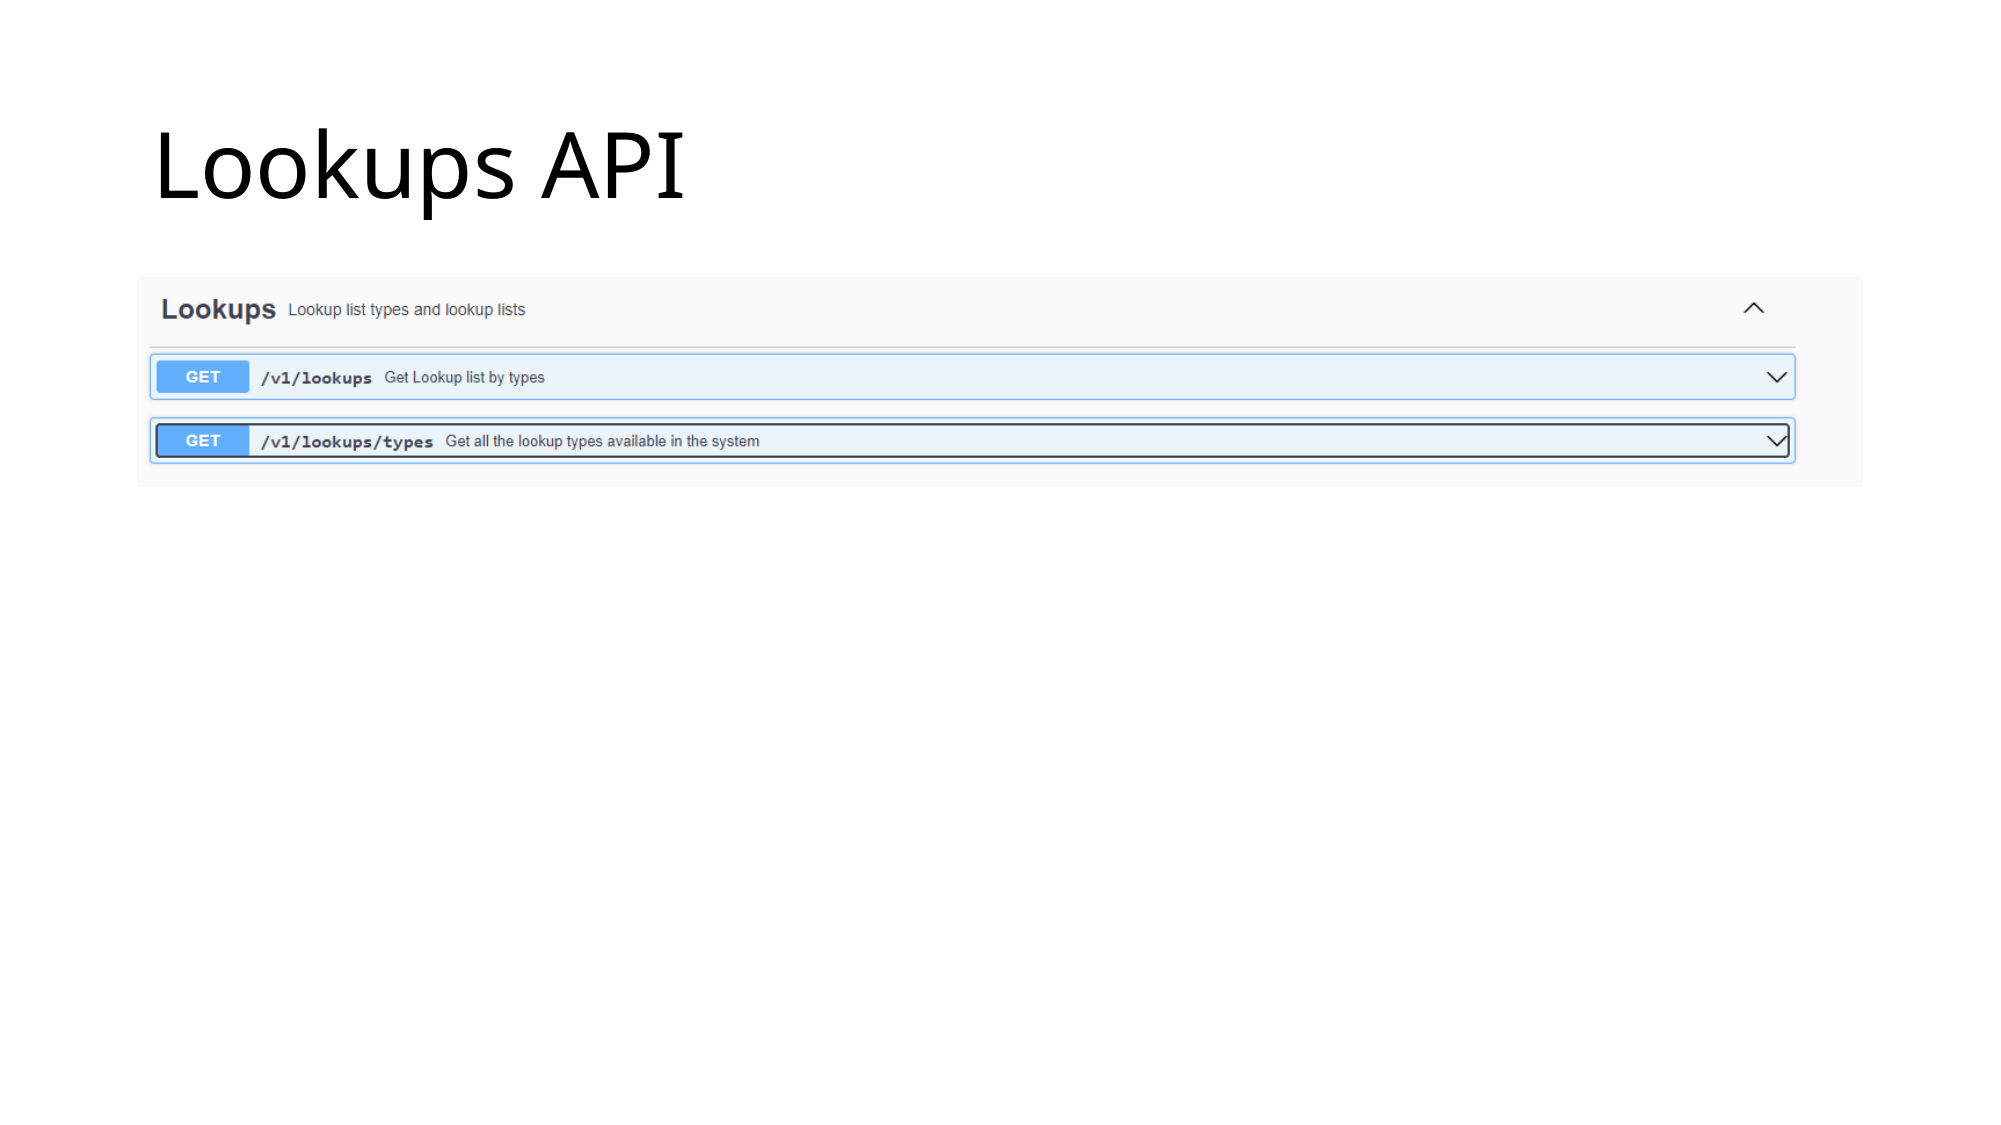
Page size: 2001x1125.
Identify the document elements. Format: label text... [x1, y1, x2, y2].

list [137, 277, 1863, 488]
title Lookups API [137, 59, 1863, 277]
